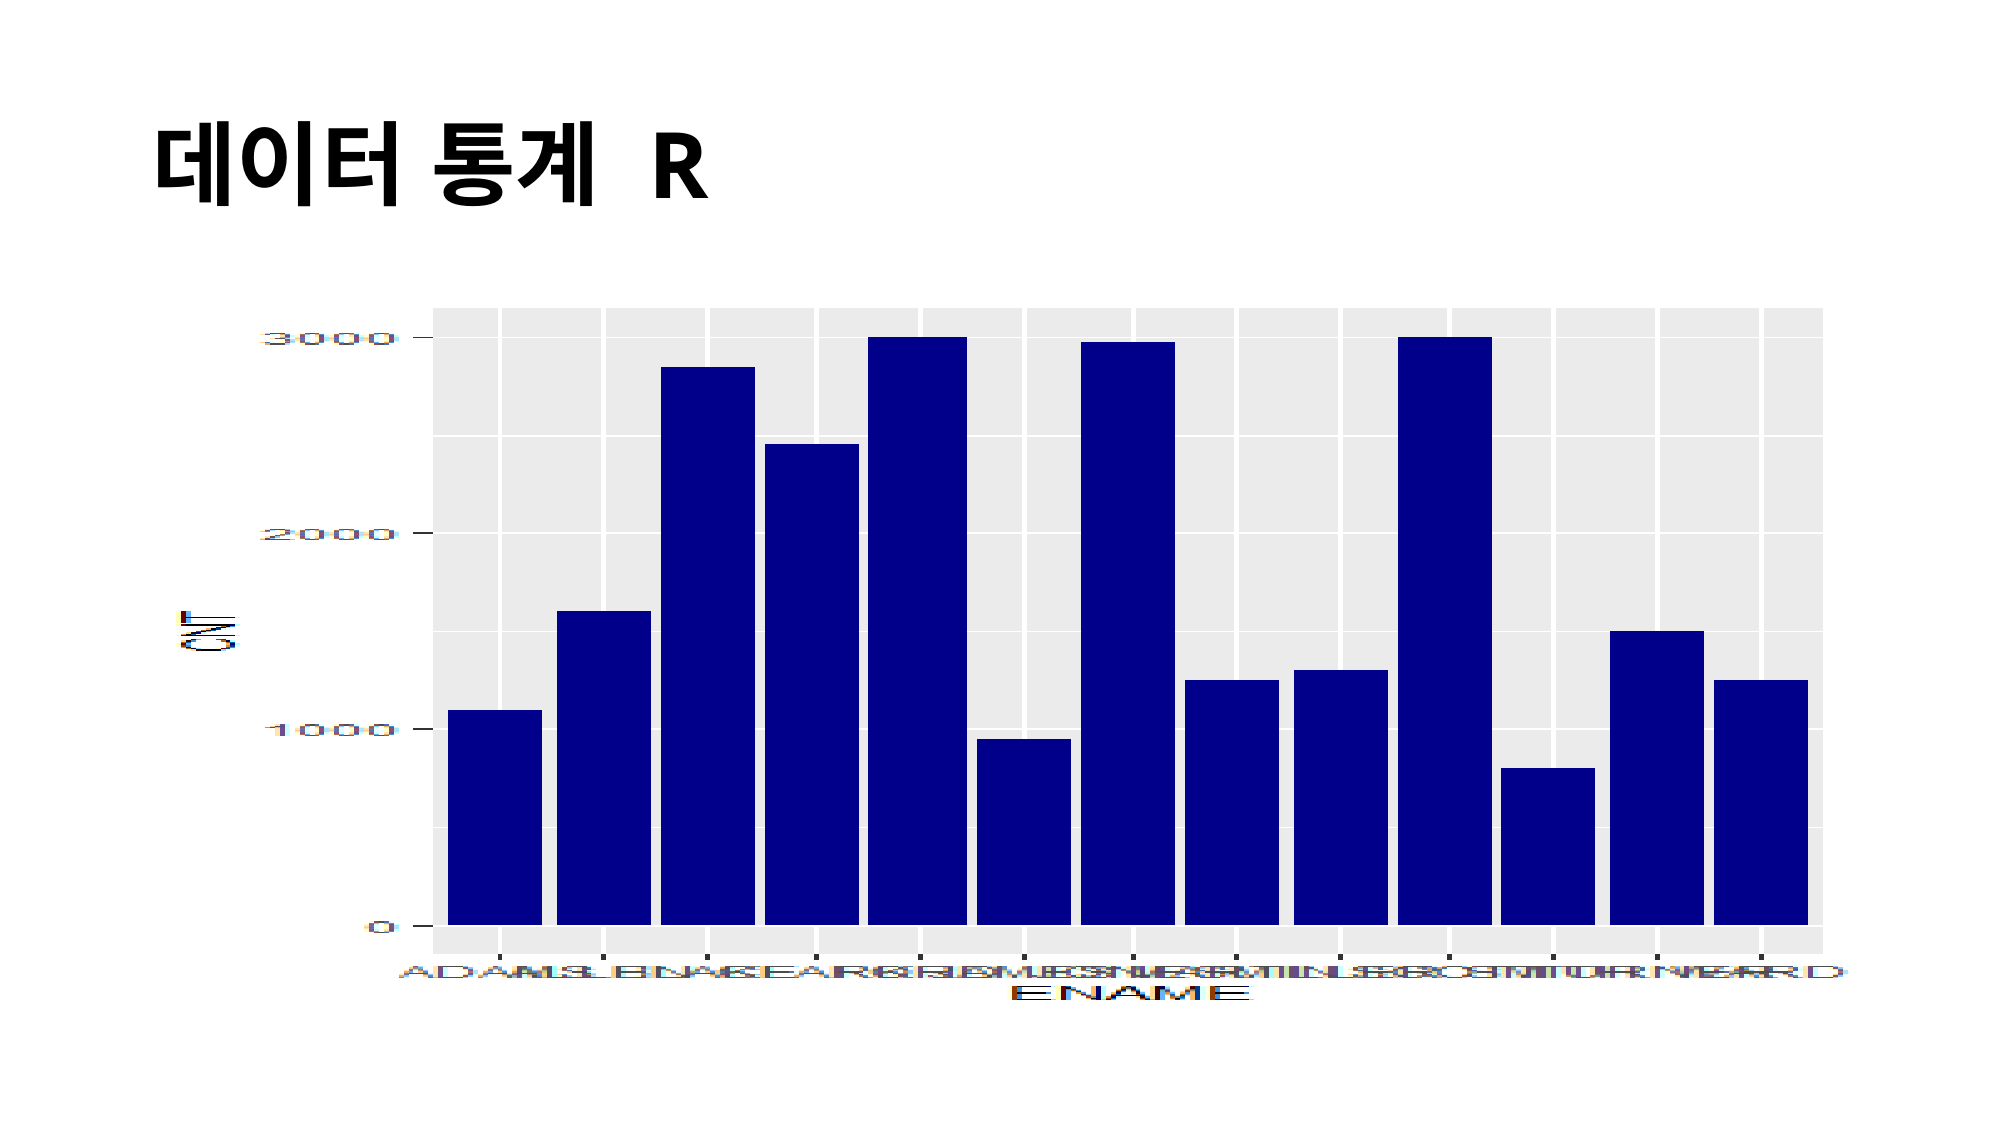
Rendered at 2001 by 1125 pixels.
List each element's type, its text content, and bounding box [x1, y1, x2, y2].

title 데이터 통계 R [137, 59, 1863, 278]
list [137, 299, 1863, 1014]
